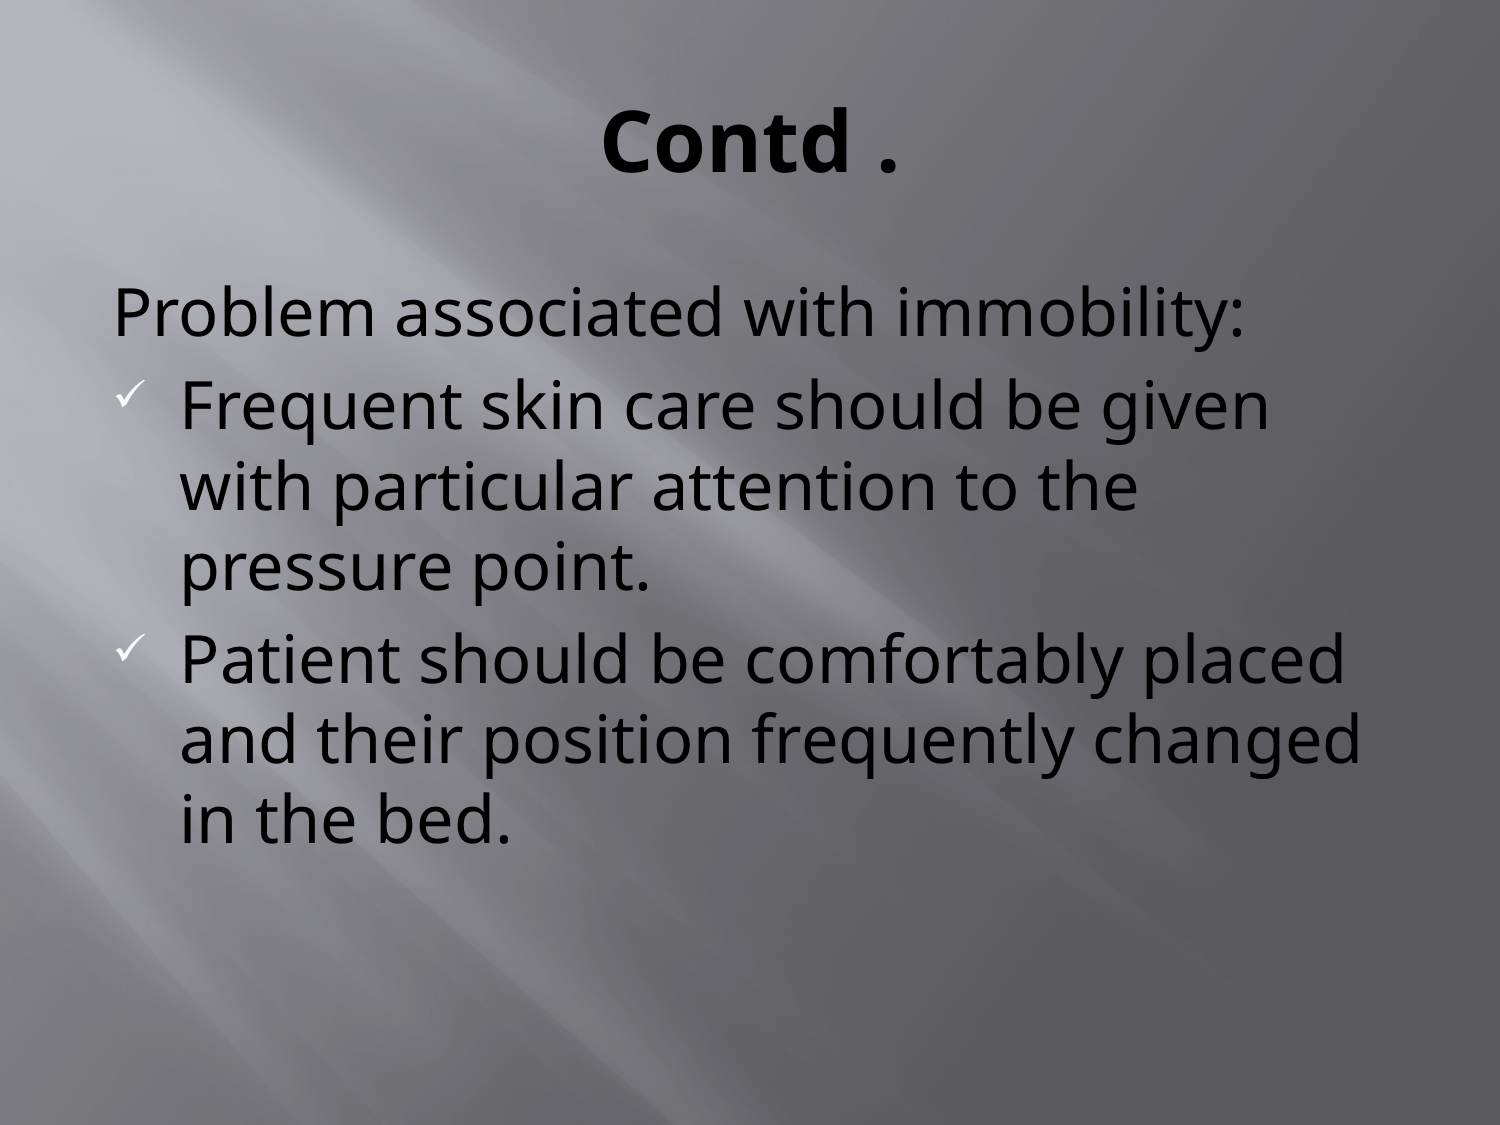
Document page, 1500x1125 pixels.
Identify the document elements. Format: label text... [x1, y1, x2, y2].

title Contd . [75, 45, 1425, 233]
list Problem associated with immobility: Frequent skin care should be given with particular attention to the pressure point. Patient should be comfortably placed and their position frequently changed in the bed. [75, 262, 1425, 1035]
